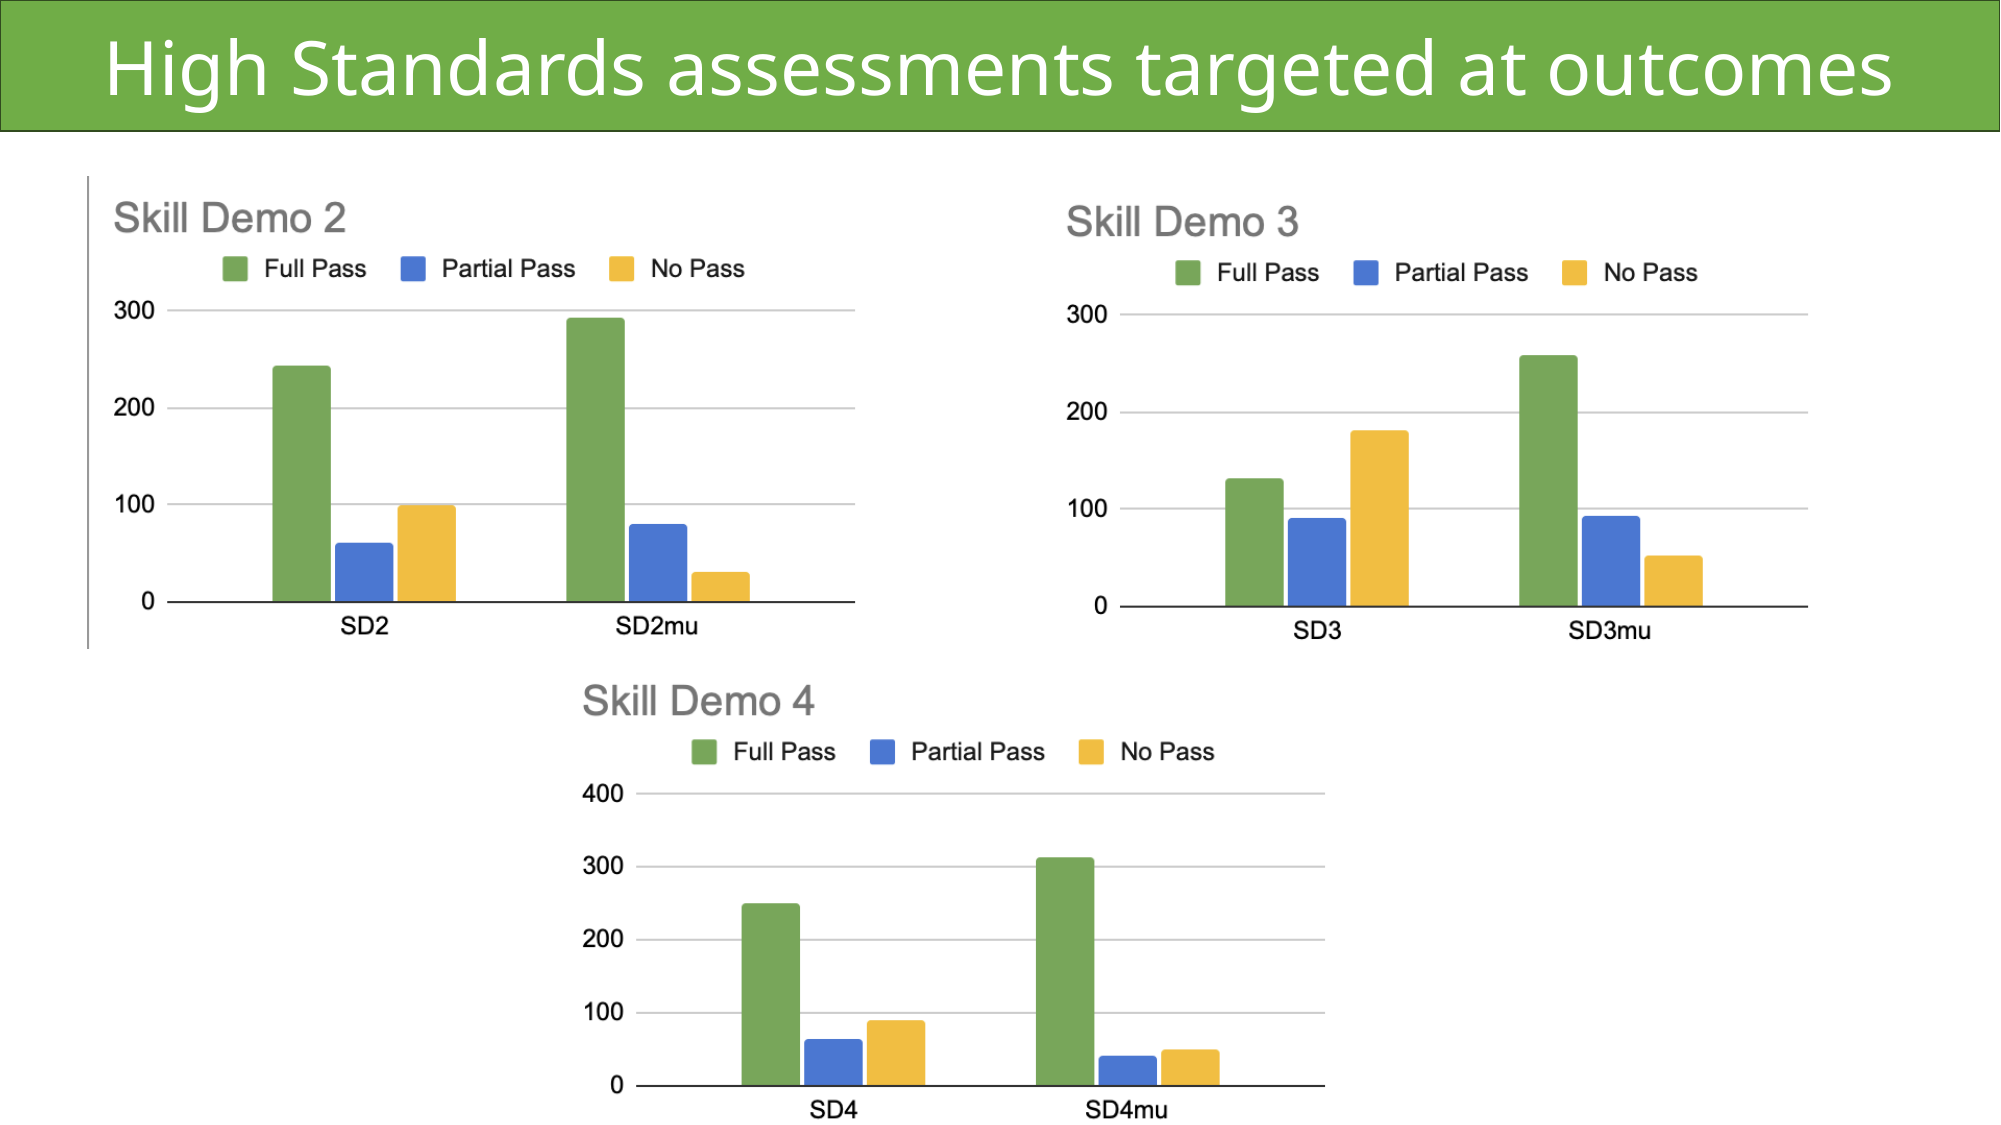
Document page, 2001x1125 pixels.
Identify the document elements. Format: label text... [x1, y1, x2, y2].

picture [86, 176, 877, 649]
text_box High Standards assessments targeted at outcomes [0, 0, 2000, 132]
picture [560, 184, 1830, 1125]
